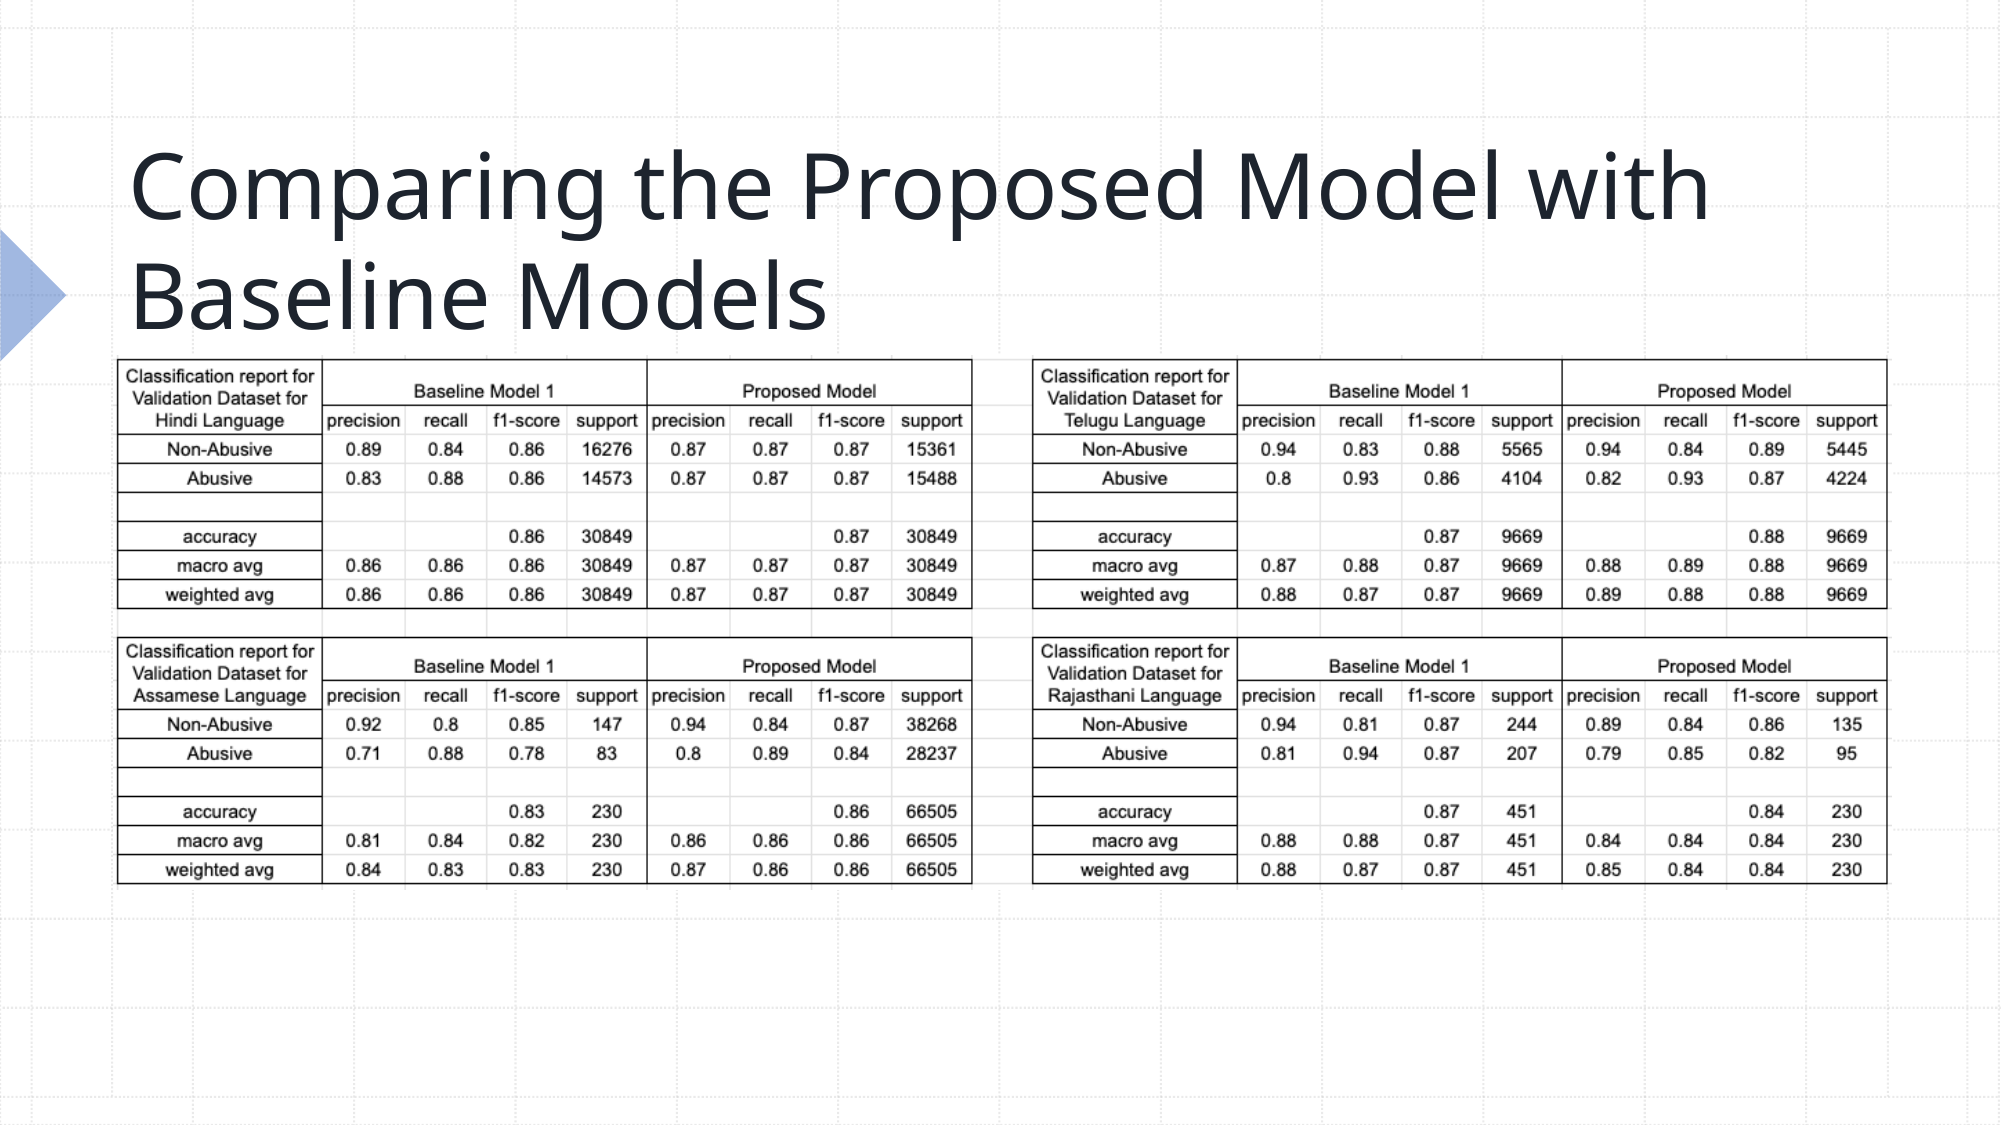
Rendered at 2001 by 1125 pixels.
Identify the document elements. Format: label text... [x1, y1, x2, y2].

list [113, 355, 1892, 890]
title Comparing the Proposed Model with Baseline Models [113, 119, 1808, 355]
